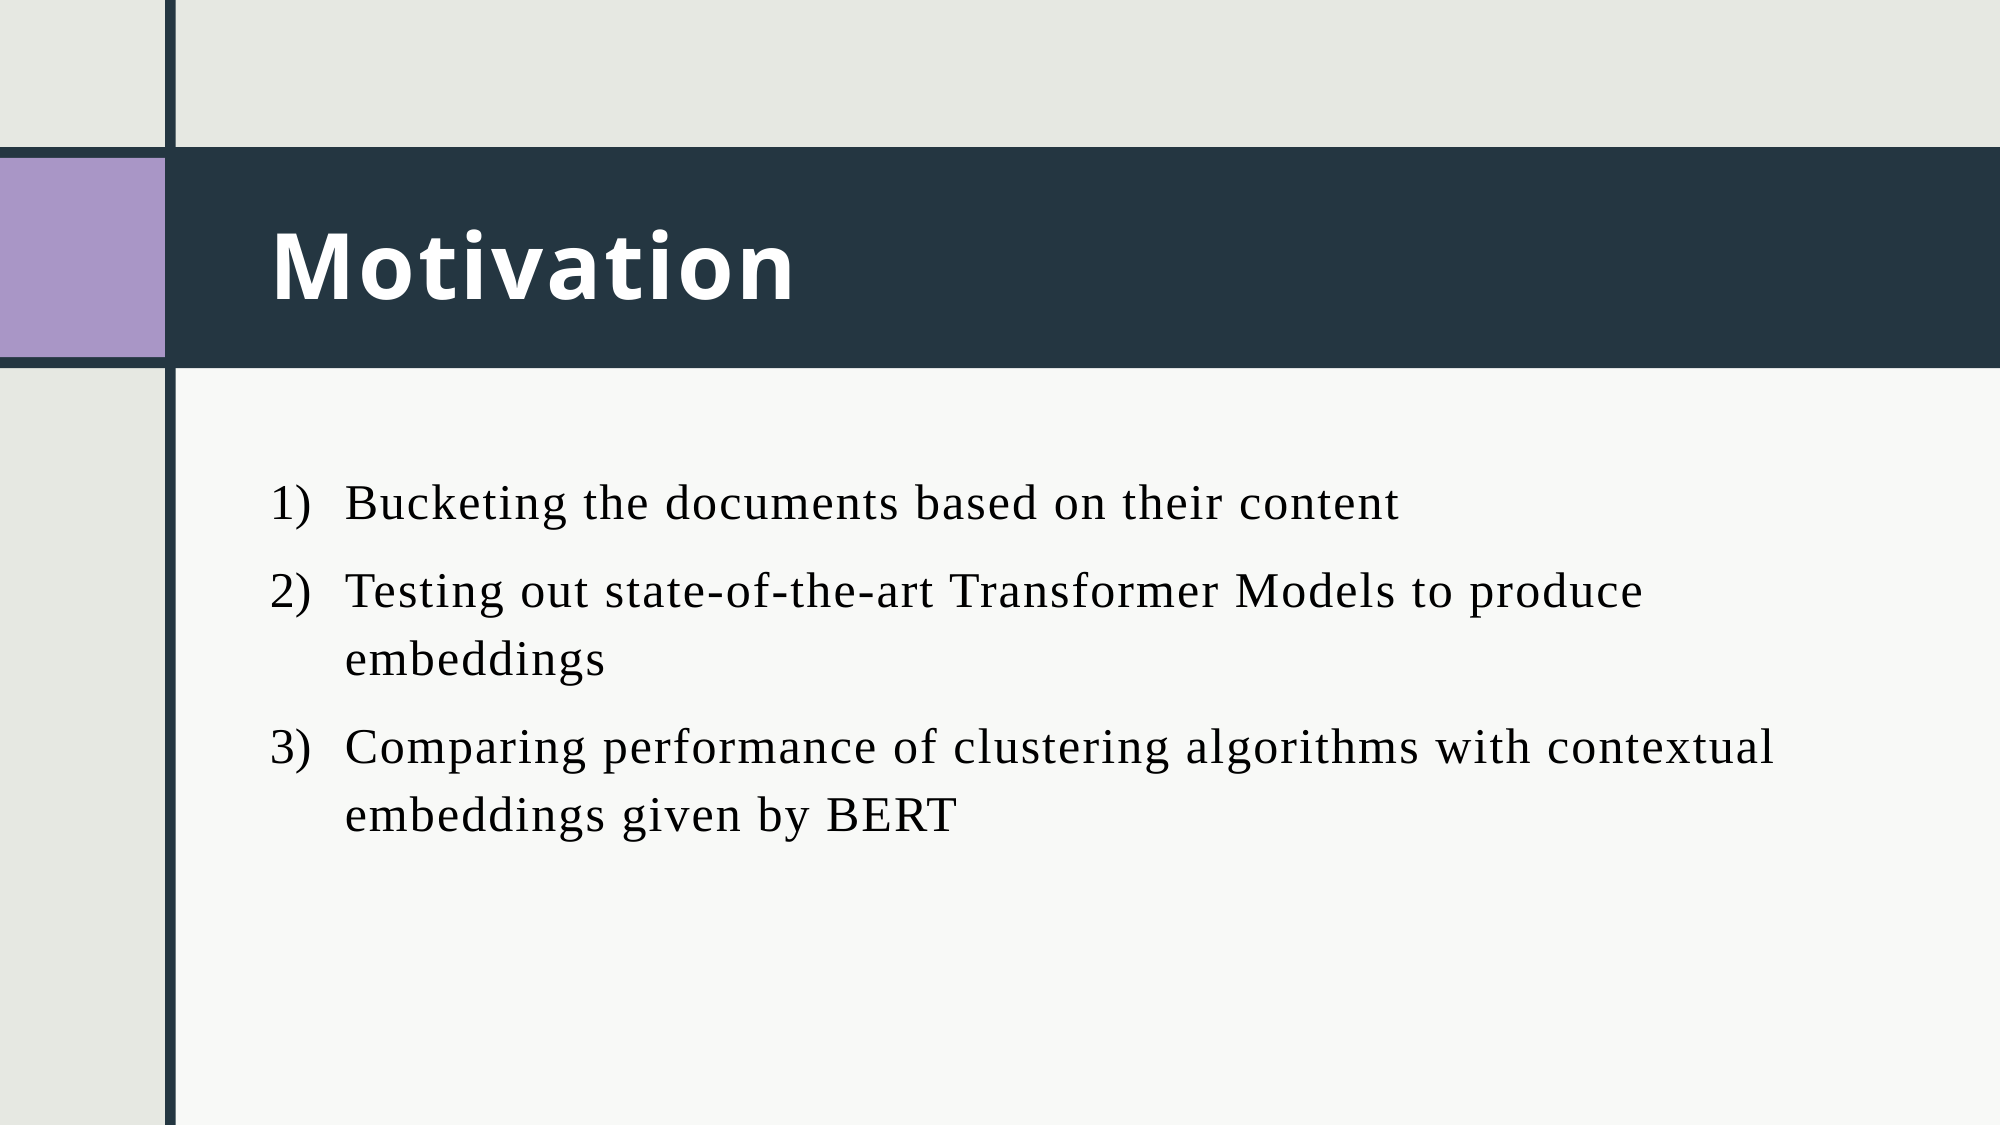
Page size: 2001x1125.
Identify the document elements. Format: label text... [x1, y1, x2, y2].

text_box [177, 0, 2000, 146]
text_box [0, 146, 164, 157]
text_box [164, 0, 177, 1125]
text_box [0, 358, 164, 369]
title Motivation [251, 171, 1895, 341]
text_box [0, 369, 164, 1125]
text_box [0, 0, 164, 146]
text_box [0, 157, 164, 358]
text_box [177, 369, 2000, 1125]
list Bucketing the documents based on their content Testing out state-of-the-art Transformer Models to produce embeddings Comparing performance of clustering algorithms with contextual embeddings given by BERT [251, 443, 1882, 1006]
text_box [177, 146, 2000, 369]
